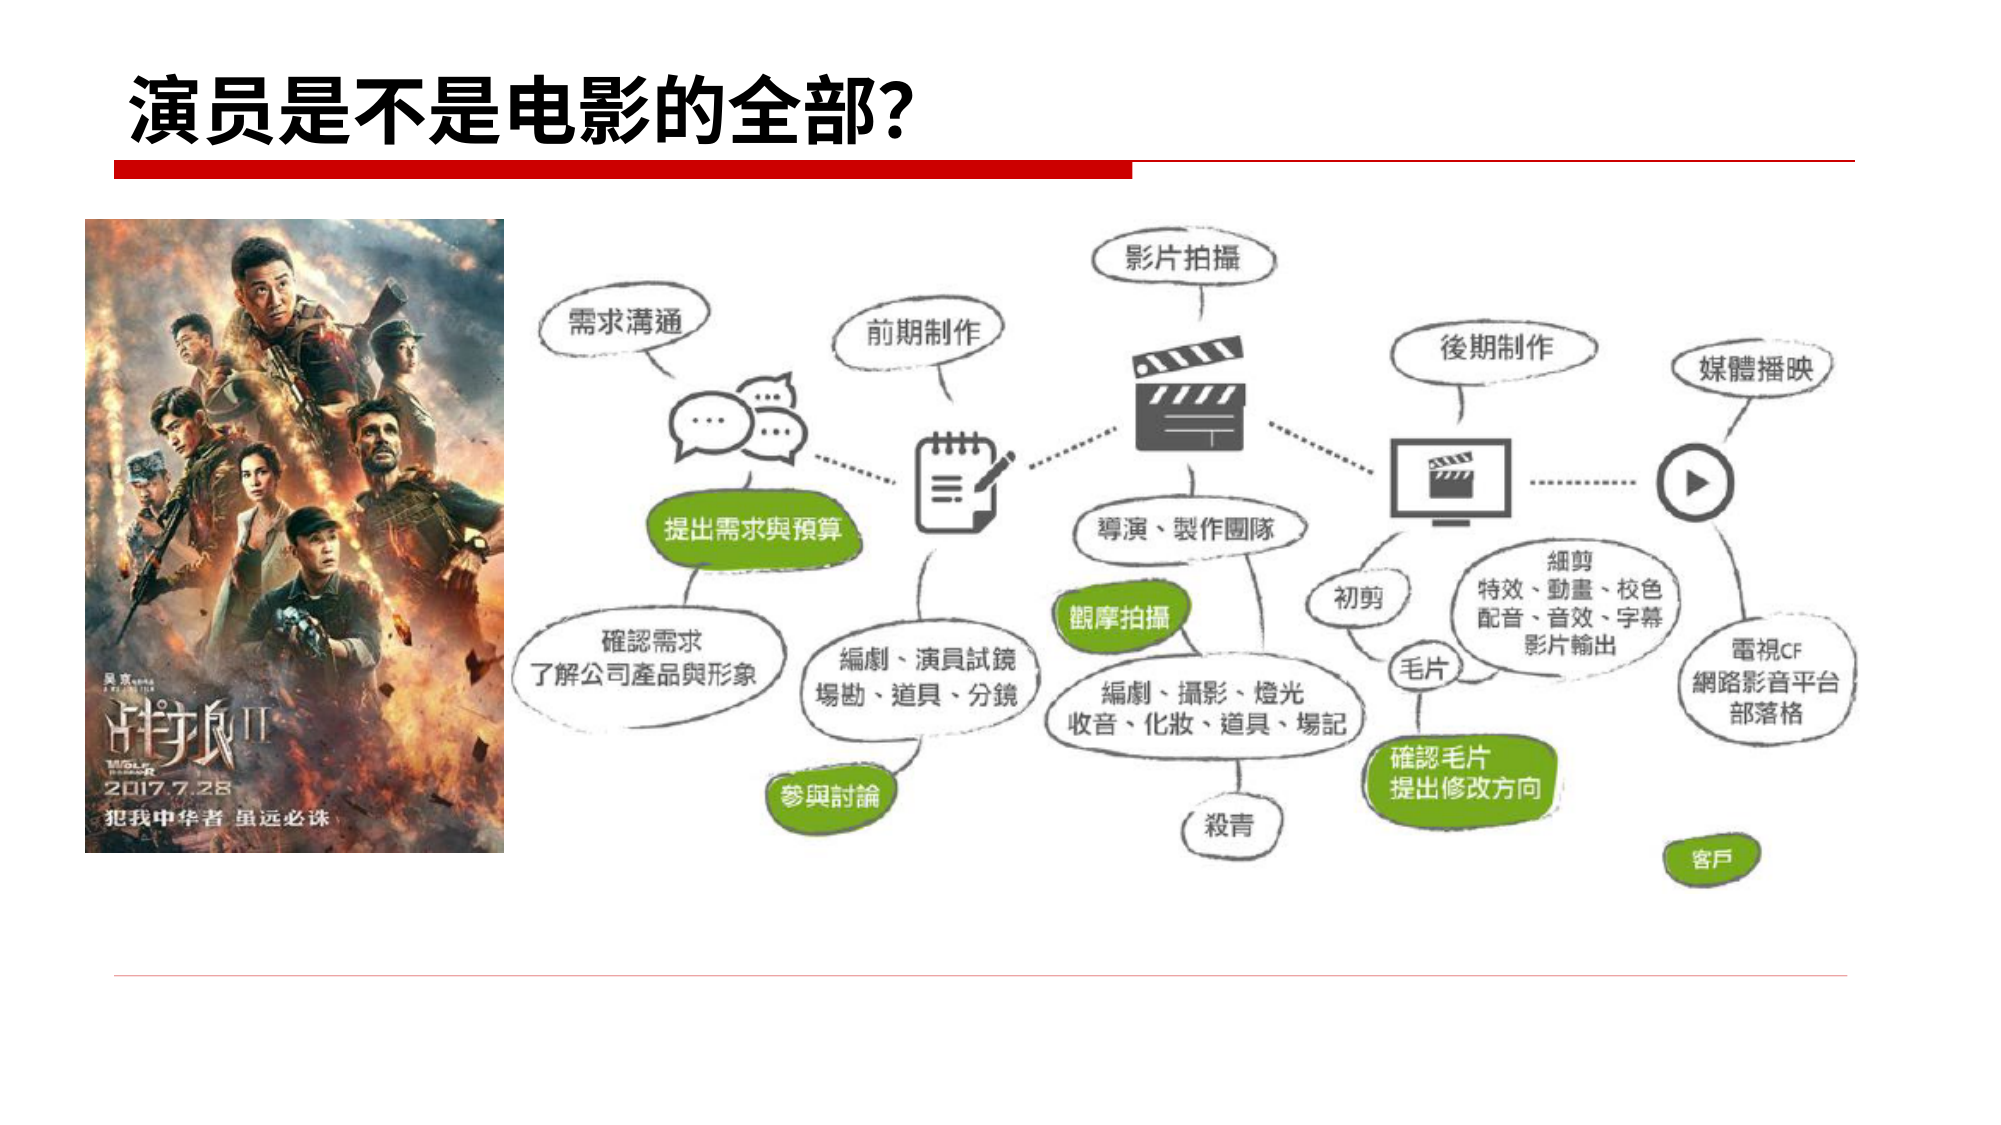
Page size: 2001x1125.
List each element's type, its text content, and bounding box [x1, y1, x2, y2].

title 演员是不是电影的全部？ [112, 42, 1863, 161]
picture [84, 219, 1867, 894]
